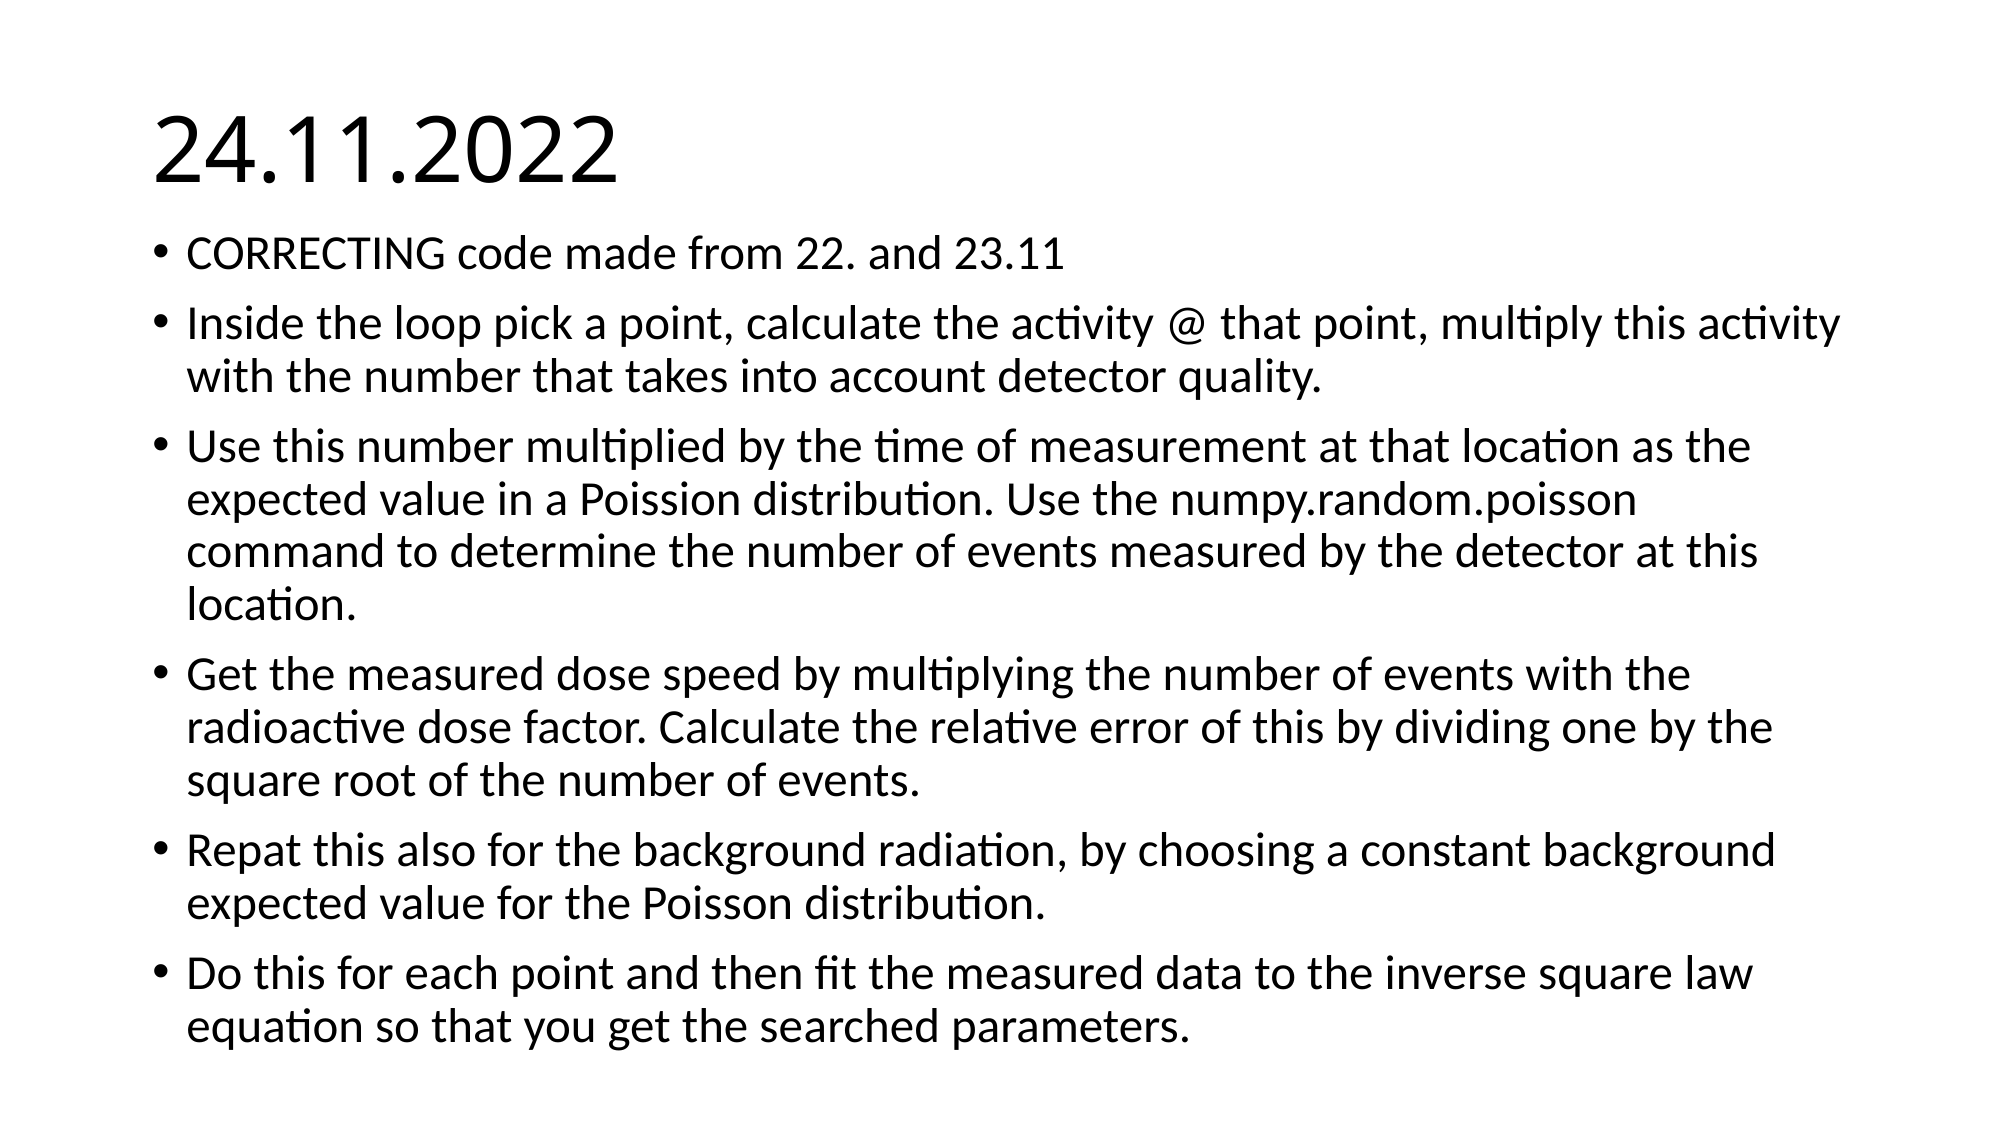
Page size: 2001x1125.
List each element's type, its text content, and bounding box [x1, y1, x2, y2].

list CORRECTING code made from 22. and 23.11 Inside the loop pick a point, calculate the activity @ that point, multiply this activity with the number that takes into account detector quality. Use this number multiplied by the time of measurement at that location as the expected value in a Poission distribution. Use the numpy.random.poisson command to determine the number of events measured by the detector at this location. Get the measured dose speed by multiplying the number of events with the radioactive dose factor. Calculate the relative error of this by dividing one by the square root of the number of events. Repat this also for the background radiation, by choosing a constant background expected value for the Poisson distribution. Do this for each point and then fit the measured data to the inverse square law equation so that you get the searched parameters. [137, 219, 1863, 1066]
title 24.11.2022 [137, 43, 1863, 219]
